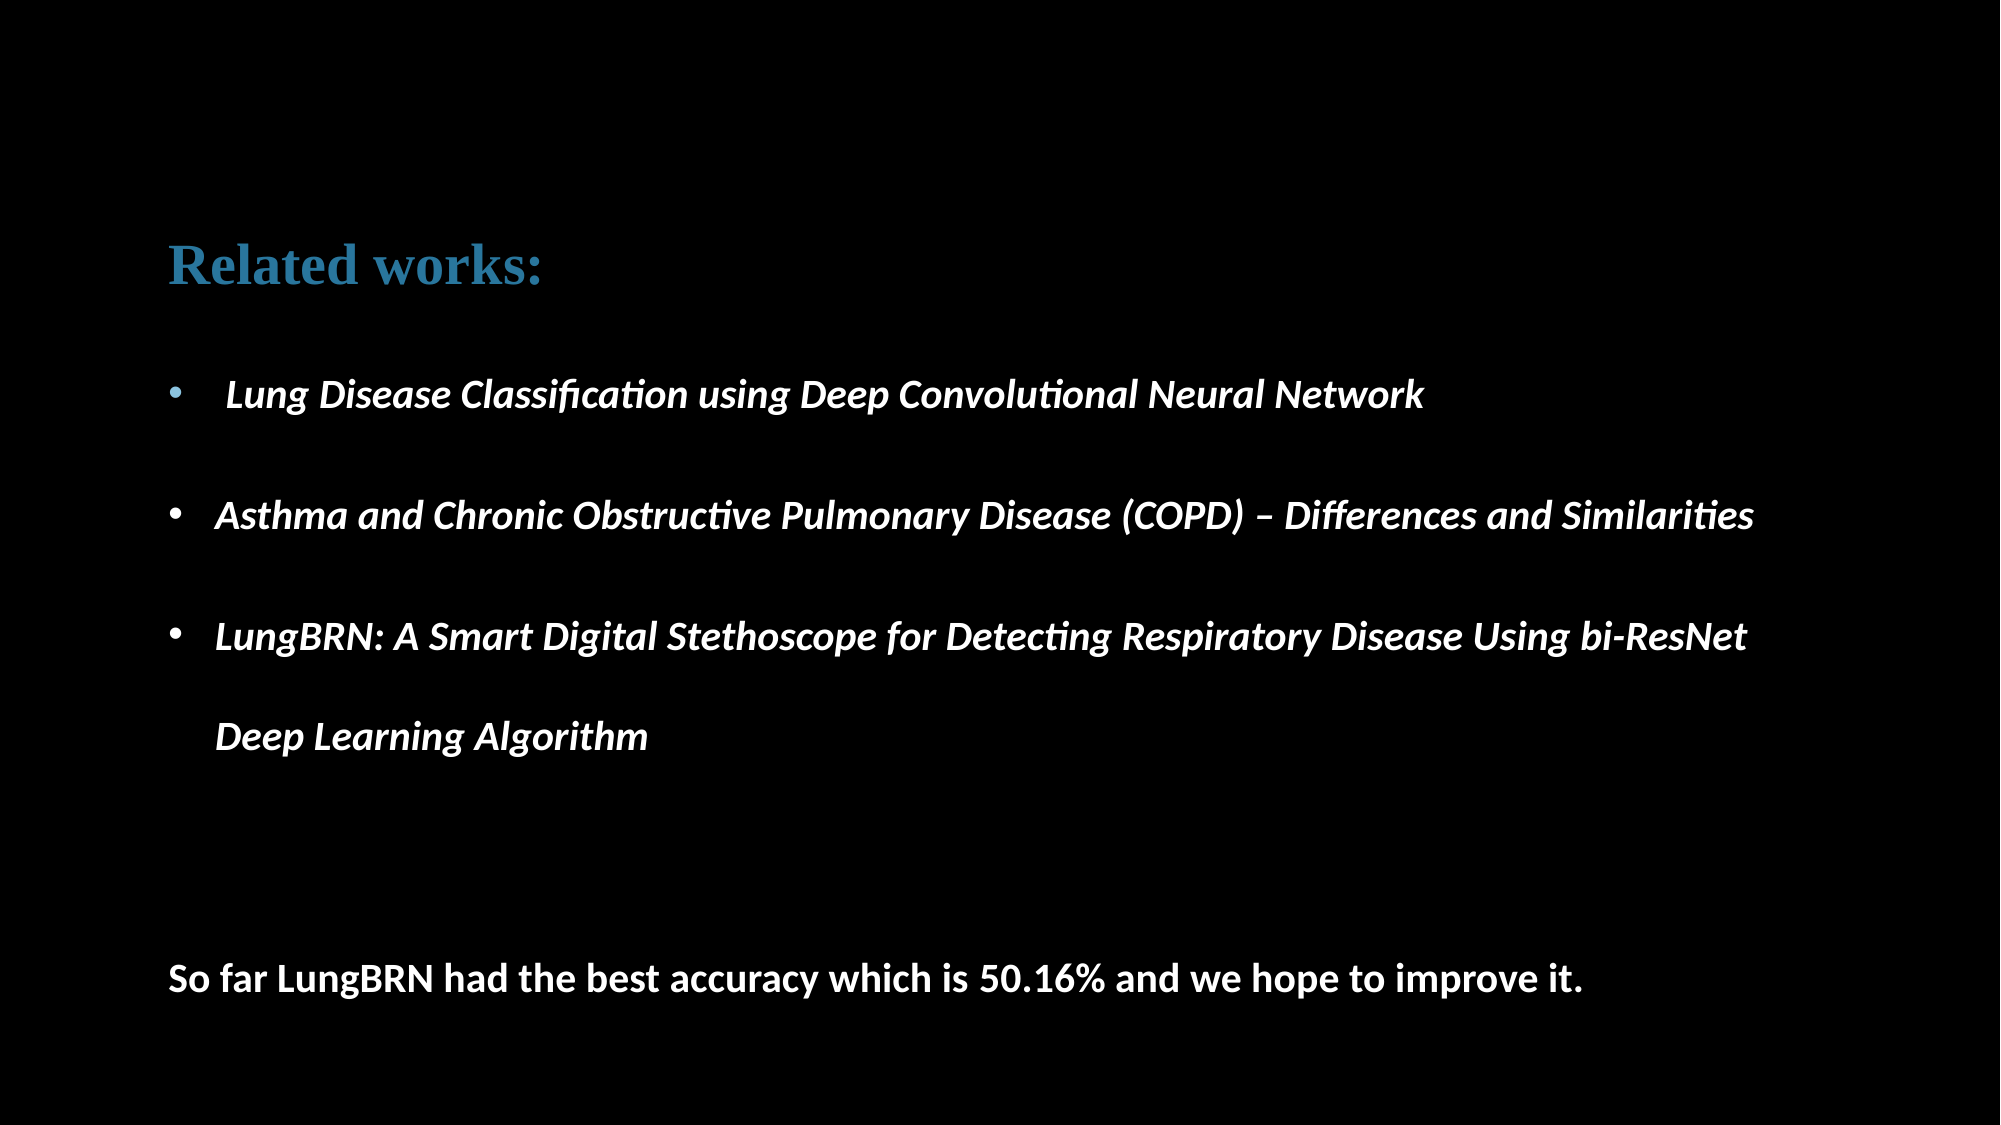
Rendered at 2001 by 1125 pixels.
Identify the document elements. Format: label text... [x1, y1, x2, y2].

text_box Related works: Lung Disease Classification using Deep Convolutional Neural Network Asthma and Chronic Obstructive Pulmonary Disease (COPD) – Differences and Similarities LungBRN: A Smart Digital Stethoscope for Detecting Respiratory Disease Using bi-ResNet Deep Learning Algorithm So far LungBRN had the best accuracy which is 50.16% and we hope to improve it. [153, 148, 1854, 1008]
